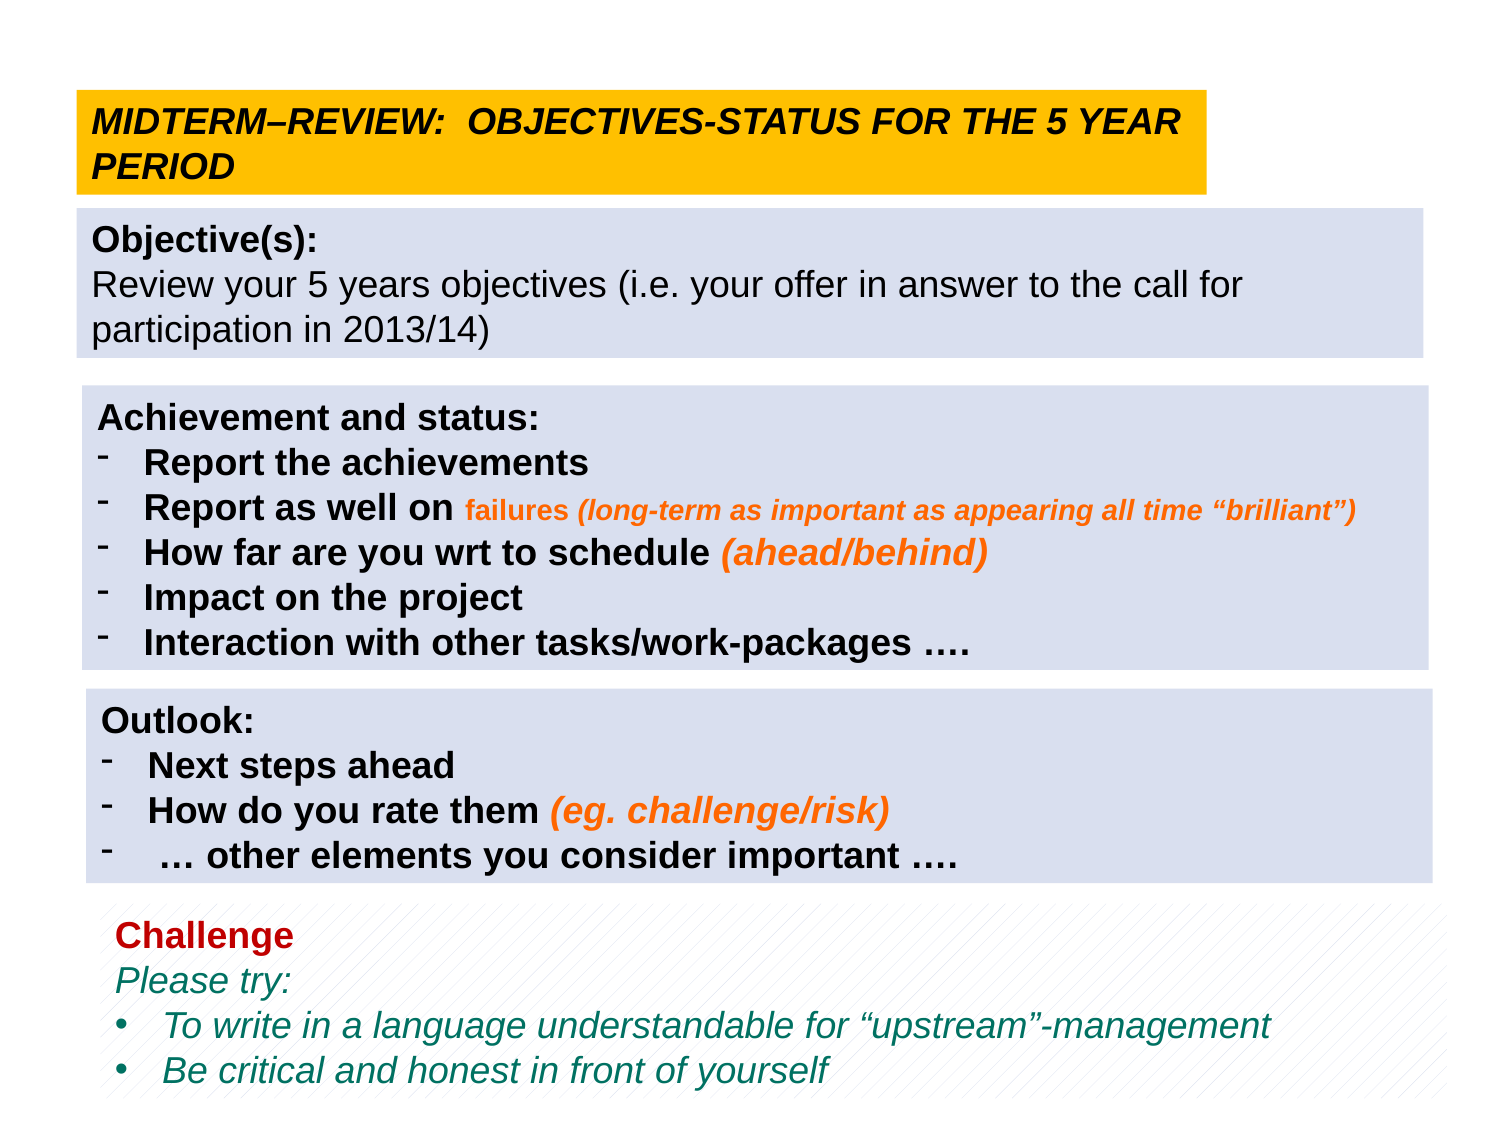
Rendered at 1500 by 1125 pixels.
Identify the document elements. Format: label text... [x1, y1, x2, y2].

text_box Achievement and status: Report the achievements Report as well on failures (long-term as important as appearing all time “brilliant”) How far are you wrt to schedule (ahead/behind) Impact on the project Interaction with other tasks/work-packages …. [82, 385, 1429, 670]
text_box Challenge Please try: To write in a language understandable for “upstream”-management Be critical and honest in front of yourself [100, 903, 1447, 1099]
text_box Midterm–Review: Objectives-Status for the 5 year period [76, 89, 1207, 195]
text_box Objective(s): Review your 5 years objectives (i.e. your offer in answer to the call for participation in 2013/14) [76, 208, 1424, 358]
text_box Outlook: Next steps ahead How do you rate them (eg. challenge/risk) … other elements you consider important …. [86, 688, 1433, 884]
